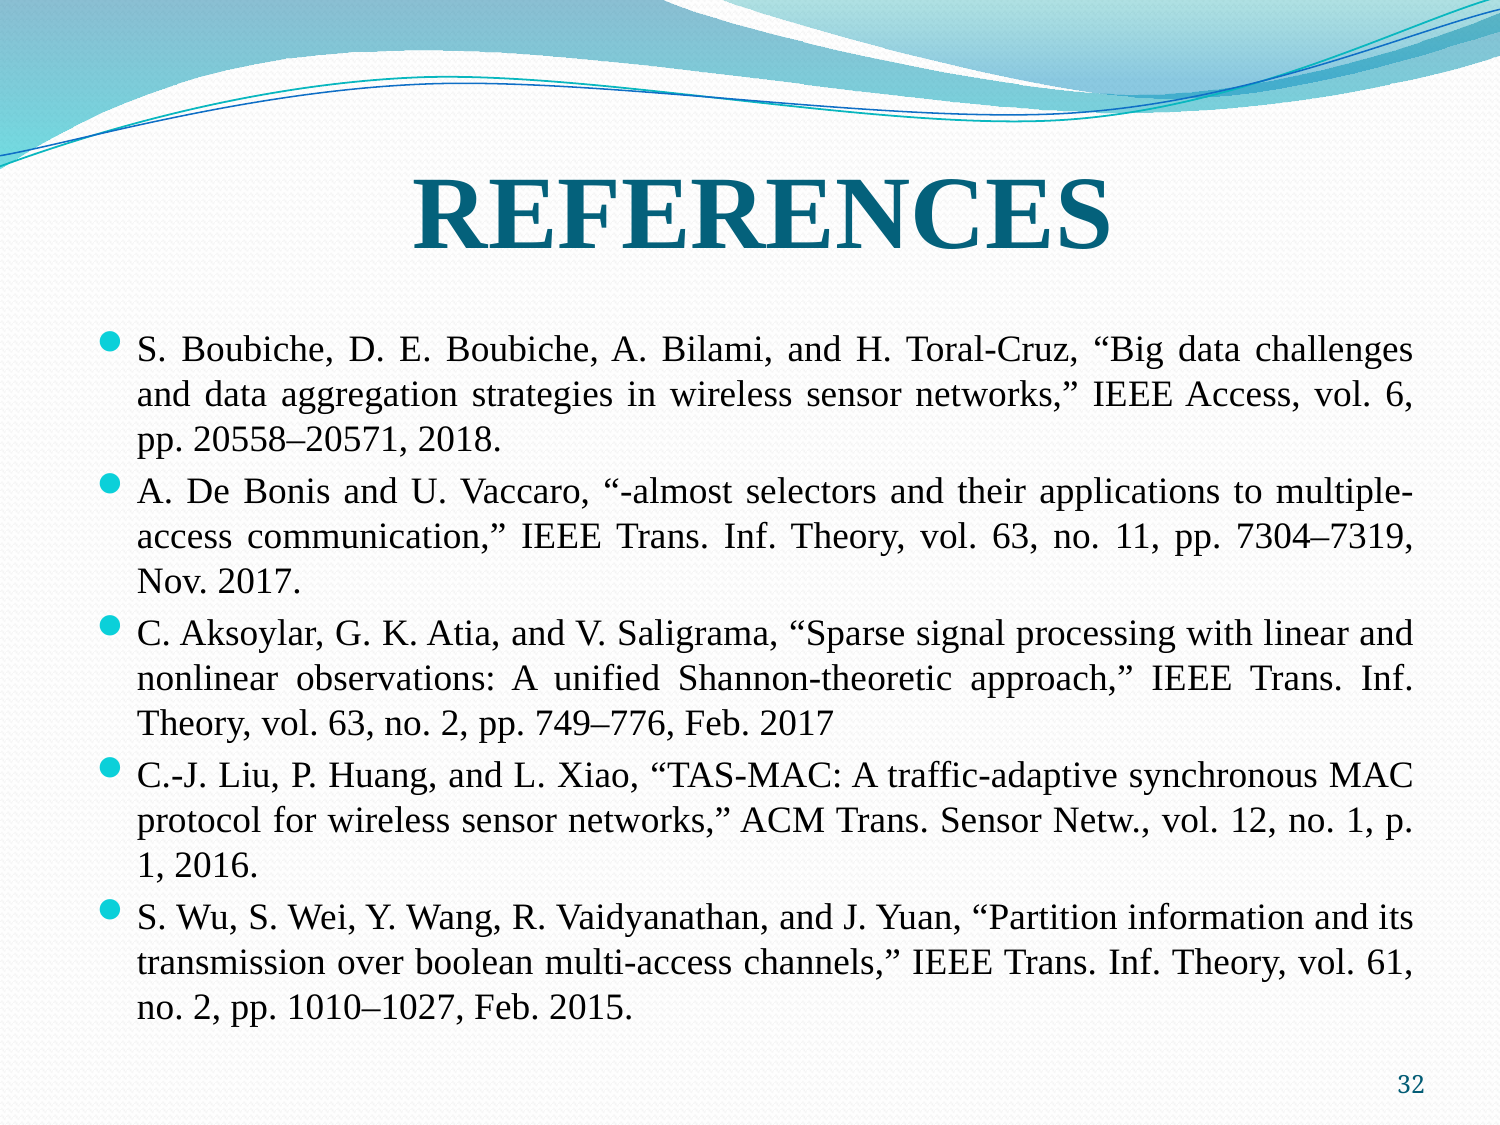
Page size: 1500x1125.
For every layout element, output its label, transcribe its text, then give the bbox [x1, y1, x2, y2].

slide_number 32 [1299, 1042, 1425, 1103]
title REFERENCES [75, 115, 1425, 270]
list S. Boubiche, D. E. Boubiche, A. Bilami, and H. Toral-Cruz, “Big data challenges and data aggregation strategies in wireless sensor networks,” IEEE Access, vol. 6, pp. 20558–20571, 2018. A. De Bonis and U. Vaccaro, “-almost selectors and their applications to multiple-access communication,” IEEE Trans. Inf. Theory, vol. 63, no. 11, pp. 7304–7319, Nov. 2017. C. Aksoylar, G. K. Atia, and V. Saligrama, “Sparse signal processing with linear and nonlinear observations: A unified Shannon-theoretic approach,” IEEE Trans. Inf. Theory, vol. 63, no. 2, pp. 749–776, Feb. 2017 C.-J. Liu, P. Huang, and L. Xiao, “TAS-MAC: A traffic-adaptive synchronous MAC protocol for wireless sensor networks,” ACM Trans. Sensor Netw., vol. 12, no. 1, p. 1, 2016. S. Wu, S. Wei, Y. Wang, R. Vaidyanathan, and J. Yuan, “Partition information and its transmission over boolean multi-access channels,” IEEE Trans. Inf. Theory, vol. 61, no. 2, pp. 1010–1027, Feb. 2015. [82, 316, 1432, 1037]
